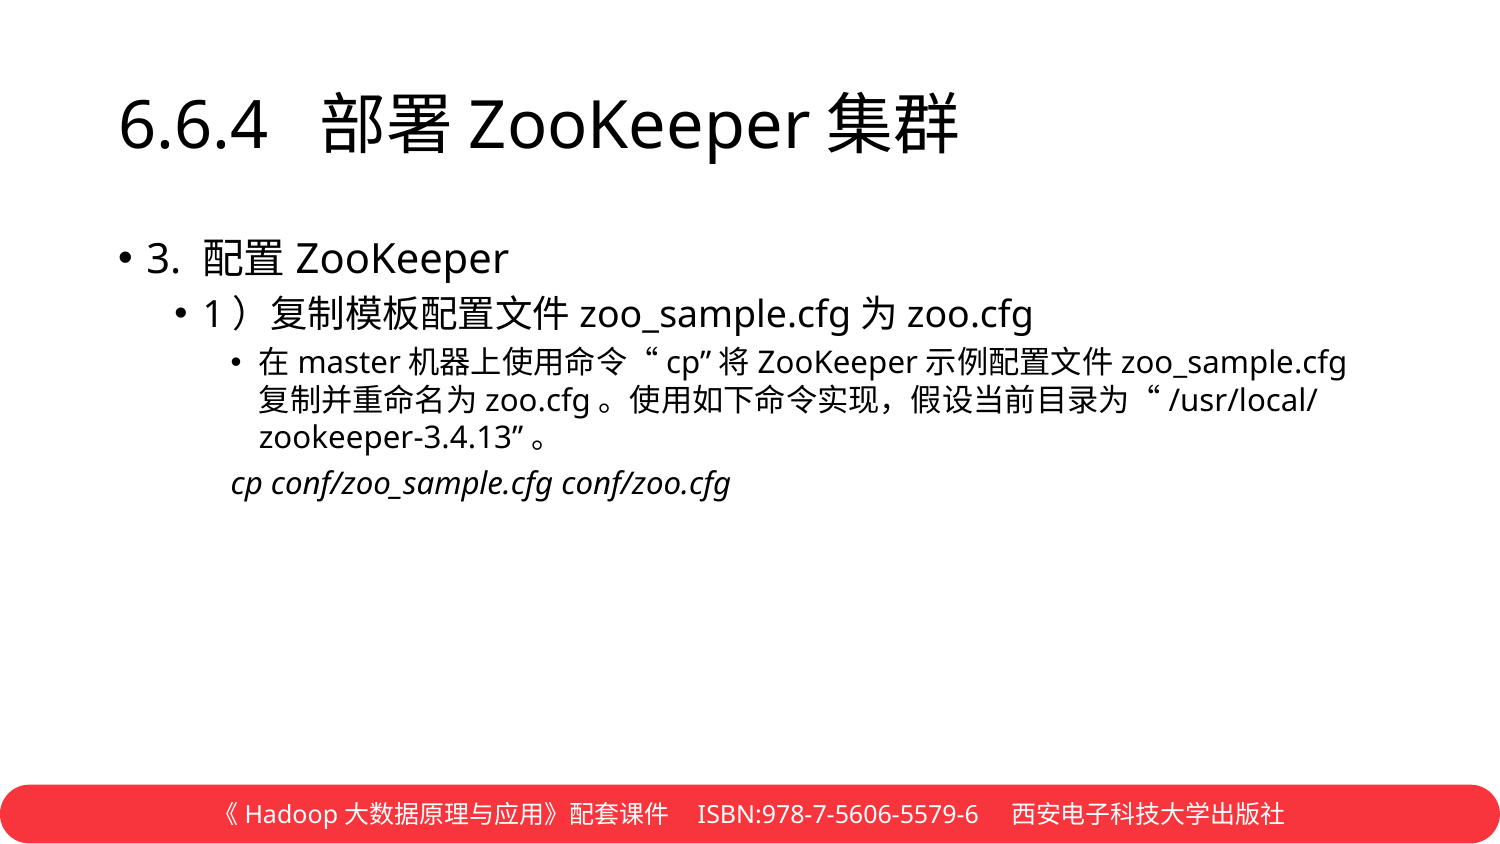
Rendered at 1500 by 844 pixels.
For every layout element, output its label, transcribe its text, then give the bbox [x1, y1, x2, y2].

title 6.6.4 部署ZooKeeper集群 [103, 44, 1397, 208]
list 3. 配置ZooKeeper 1）复制模板配置文件zoo_sample.cfg为zoo.cfg 在master机器上使用命令“cp”将ZooKeeper示例配置文件zoo_sample.cfg复制并重命名为zoo.cfg。使用如下命令实现，假设当前目录为“/usr/local/zookeeper-3.4.13”。 cp conf/zoo_sample.cfg conf/zoo.cfg [103, 224, 1397, 760]
